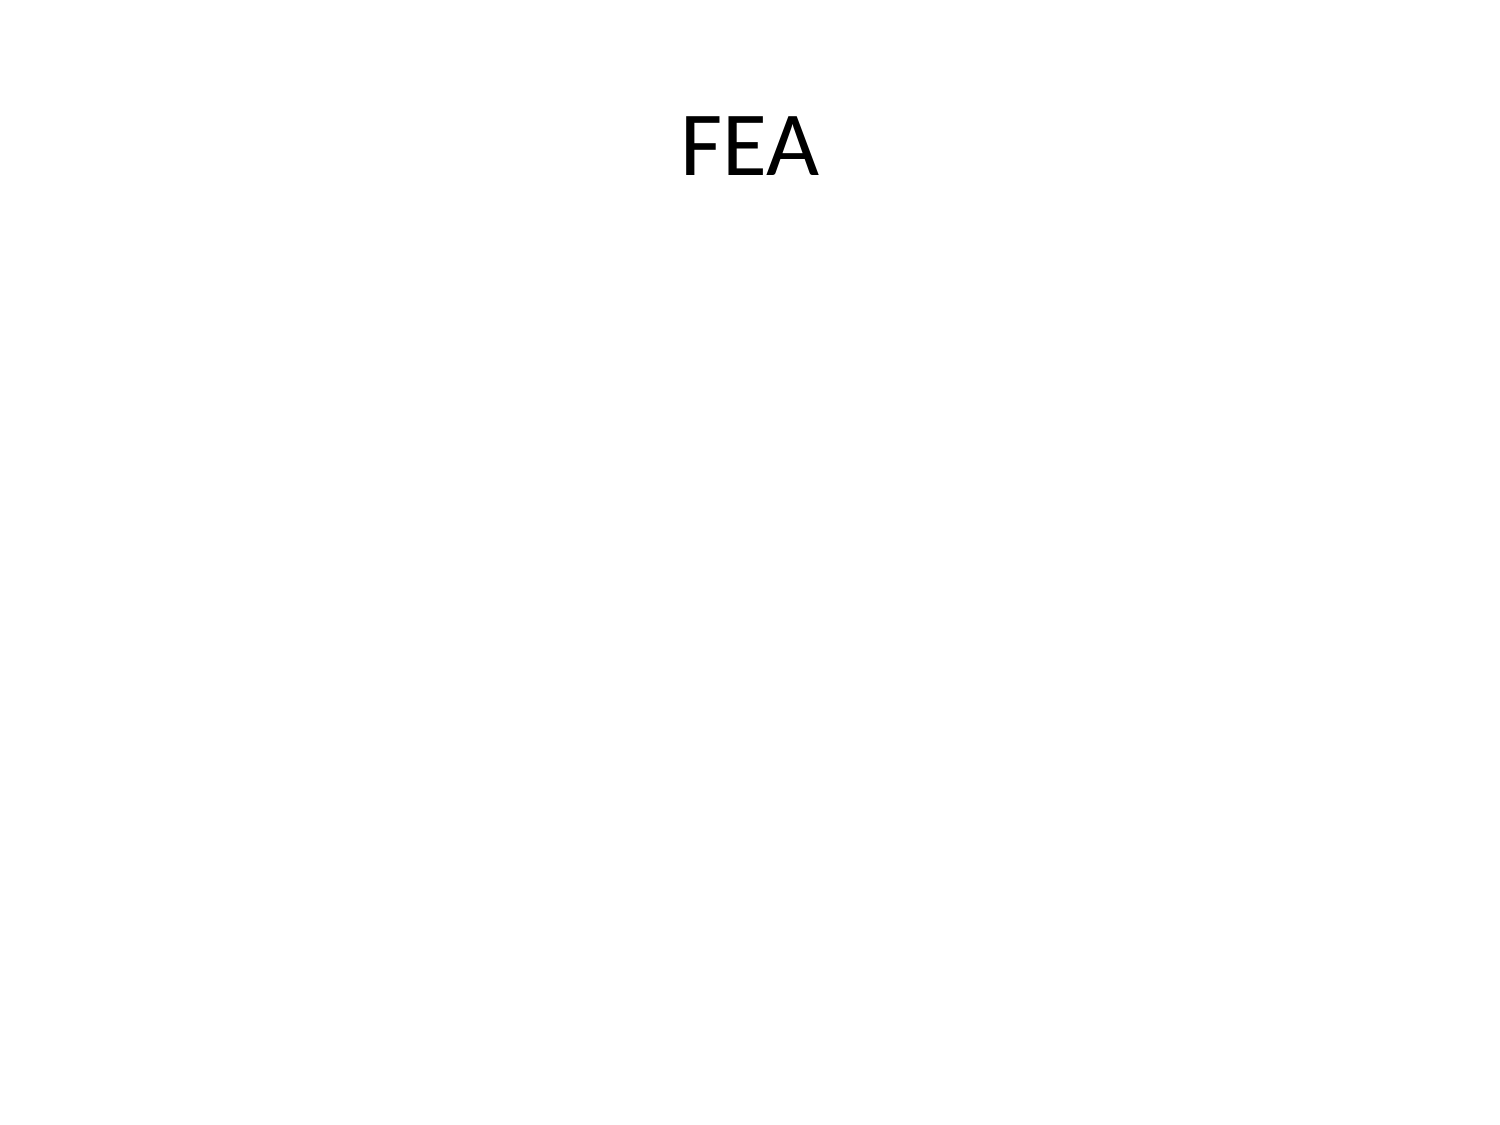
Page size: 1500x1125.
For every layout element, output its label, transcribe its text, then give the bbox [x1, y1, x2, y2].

title FEA [75, 45, 1425, 233]
